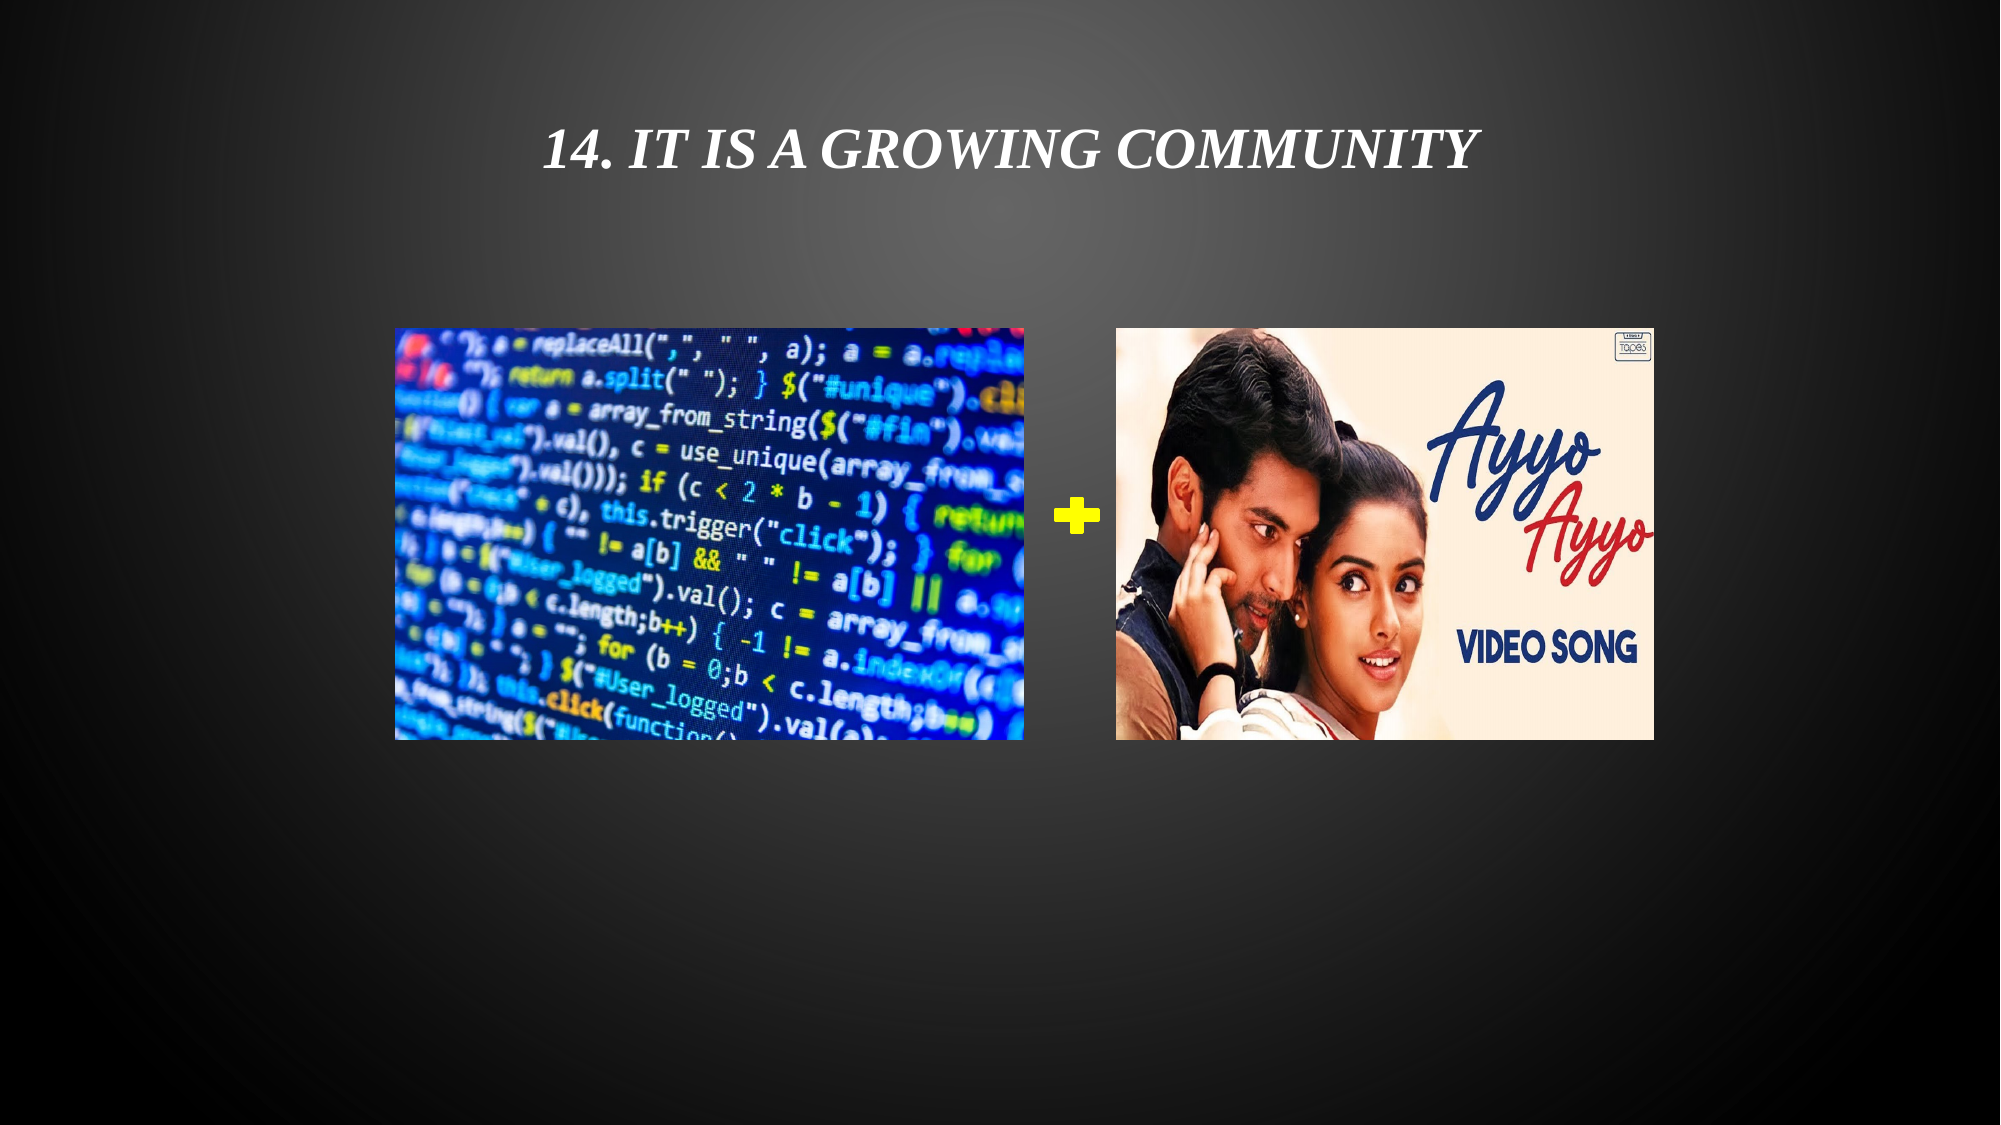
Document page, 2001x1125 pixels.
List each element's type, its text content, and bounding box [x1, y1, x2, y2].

text_box [1054, 497, 1100, 534]
title 14. It is a Growing Community [399, 83, 1622, 305]
picture [0, 0, 2000, 1125]
